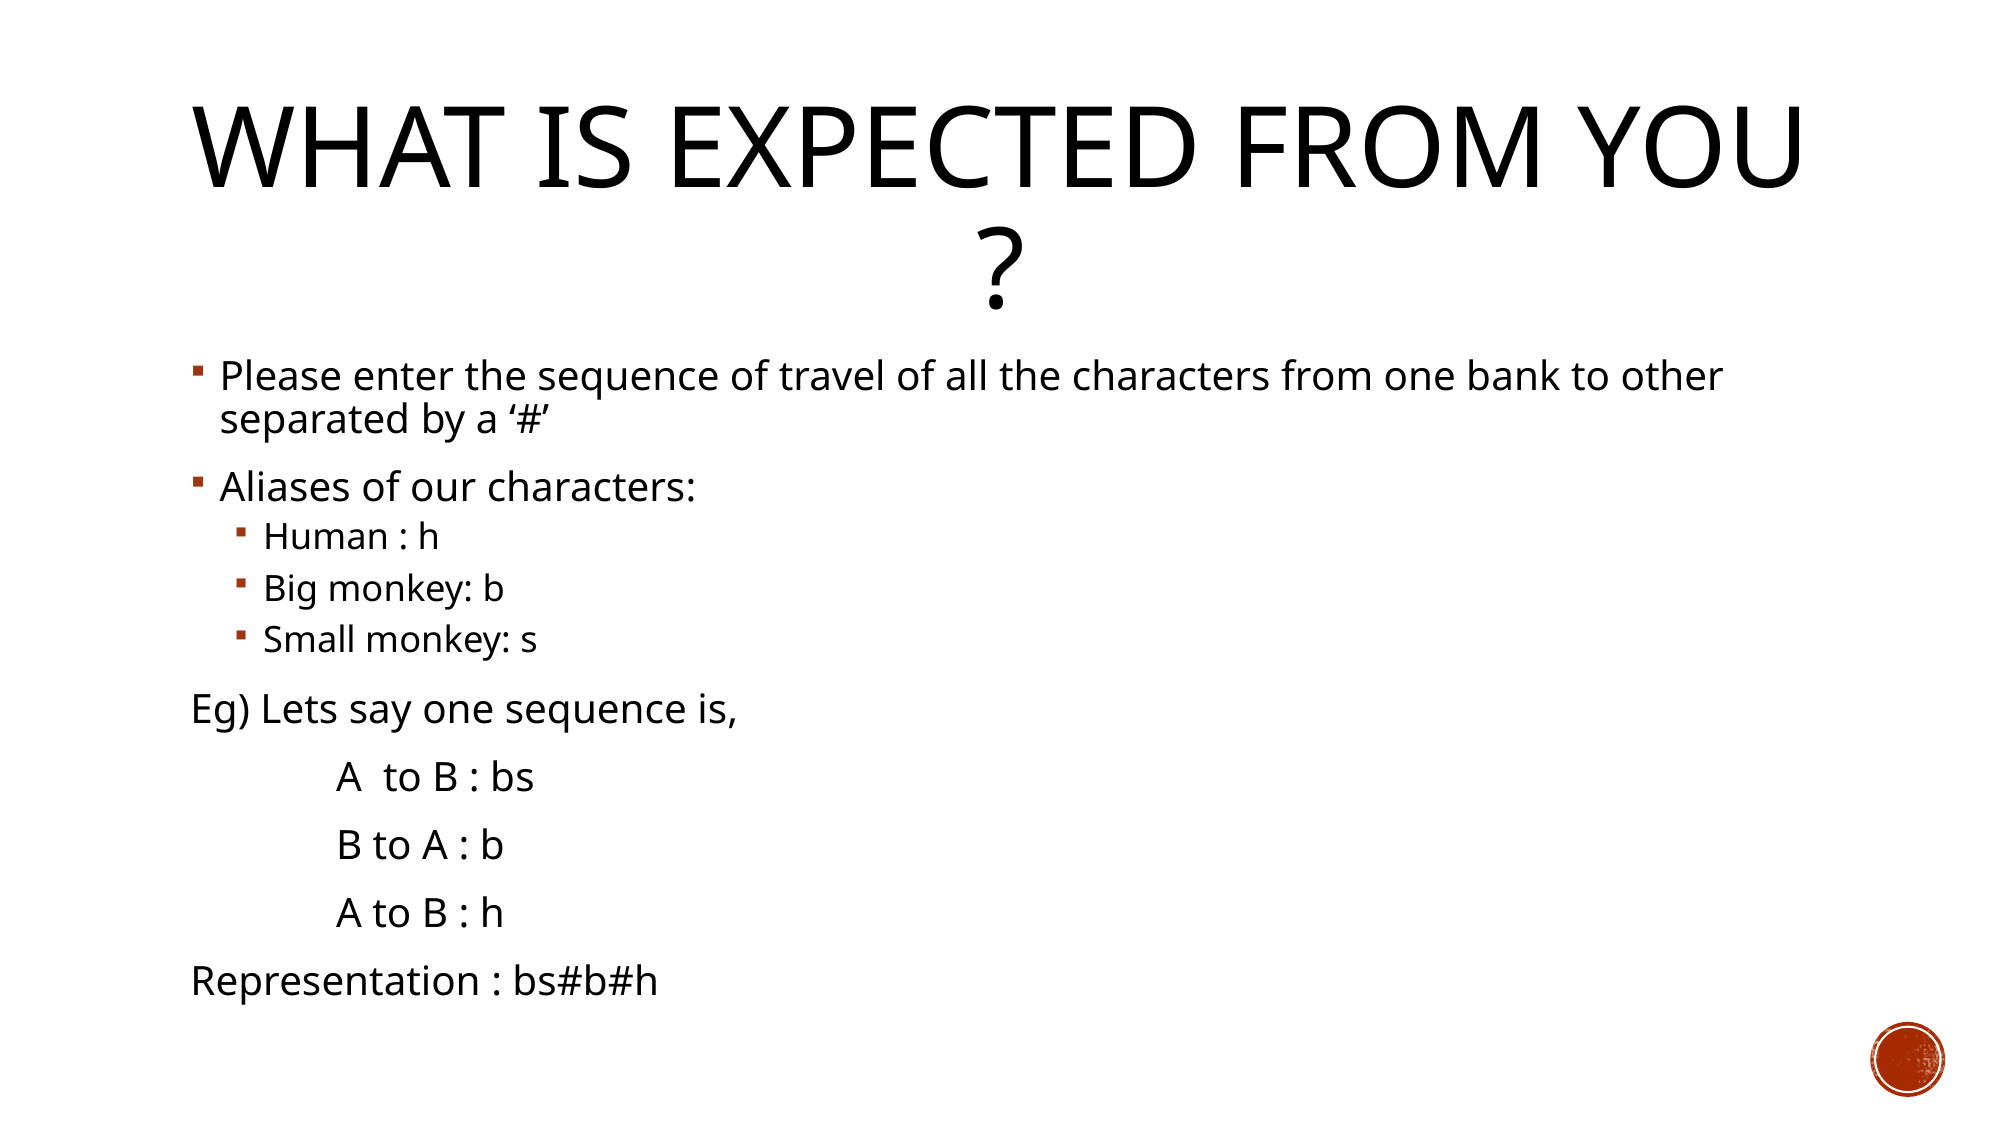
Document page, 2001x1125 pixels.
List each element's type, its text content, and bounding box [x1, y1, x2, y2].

title What is expected from you ? [175, 79, 1826, 344]
list Please enter the sequence of travel of all the characters from one bank to other separated by a ‘#’ Aliases of our characters: Human : h Big monkey: b Small monkey: s Eg) Lets say one sequence is, A to B : bs B to A : b A to B : h Representation : bs#b#h [175, 348, 1826, 1013]
